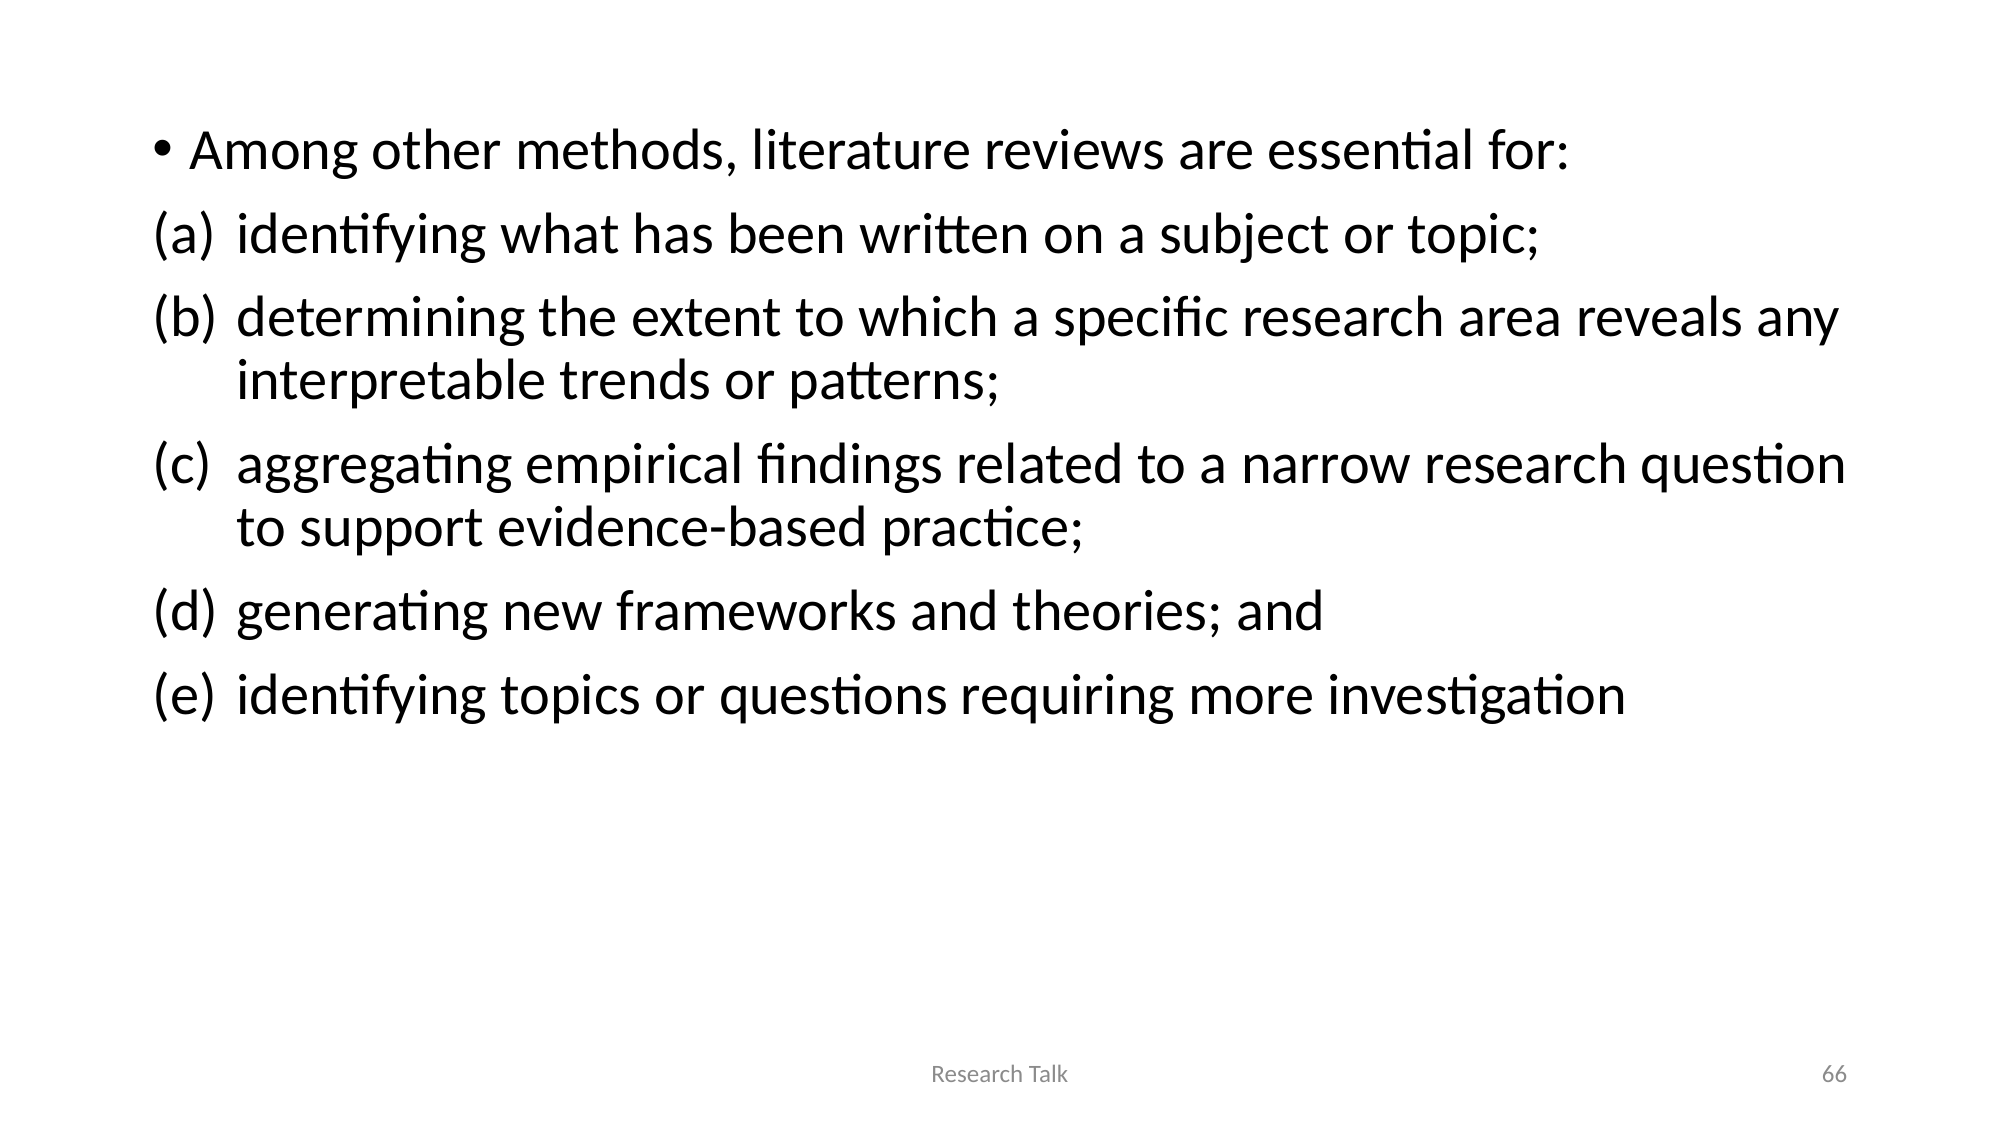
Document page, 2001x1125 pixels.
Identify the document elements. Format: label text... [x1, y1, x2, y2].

footer Research Talk [662, 1042, 1338, 1103]
list Among other methods, literature reviews are essential for: identifying what has been written on a subject or topic; determining the extent to which a specific research area reveals any interpretable trends or patterns; aggregating empirical findings related to a narrow research question to support evidence-based practice; generating new frameworks and theories; and identifying topics or questions requiring more investigation [137, 111, 1863, 1014]
slide_number 66 [1412, 1042, 1863, 1103]
